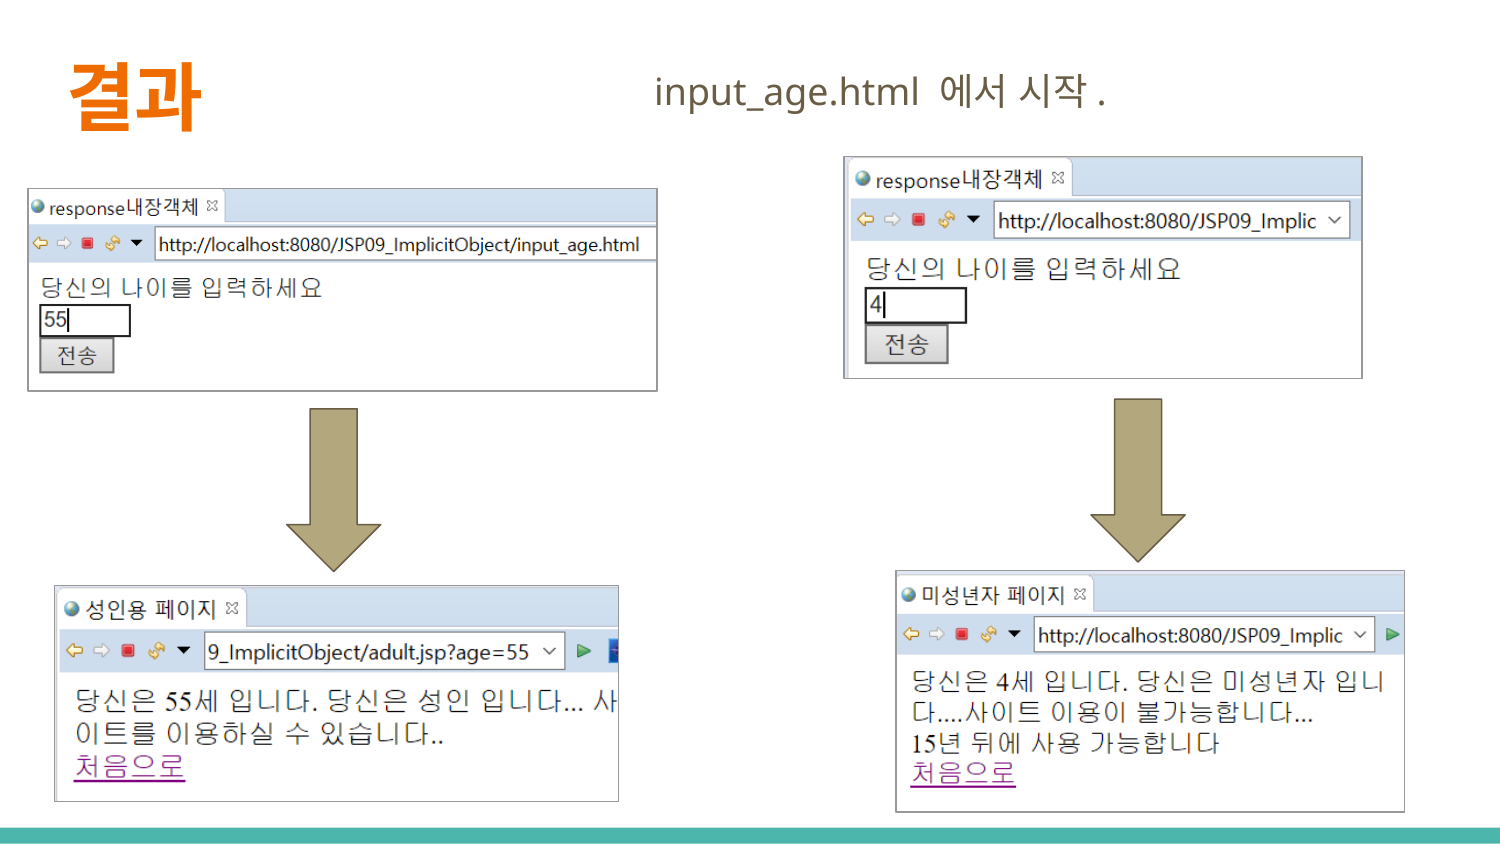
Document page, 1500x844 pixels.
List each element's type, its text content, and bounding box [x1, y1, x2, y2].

picture [28, 188, 657, 391]
list input_age.html 에서 시작. [639, 45, 1412, 190]
text_box [286, 408, 381, 572]
picture [896, 570, 1405, 812]
title 결과 [51, 35, 1449, 152]
picture [54, 586, 618, 801]
picture [844, 157, 1362, 379]
text_box [1091, 399, 1186, 562]
